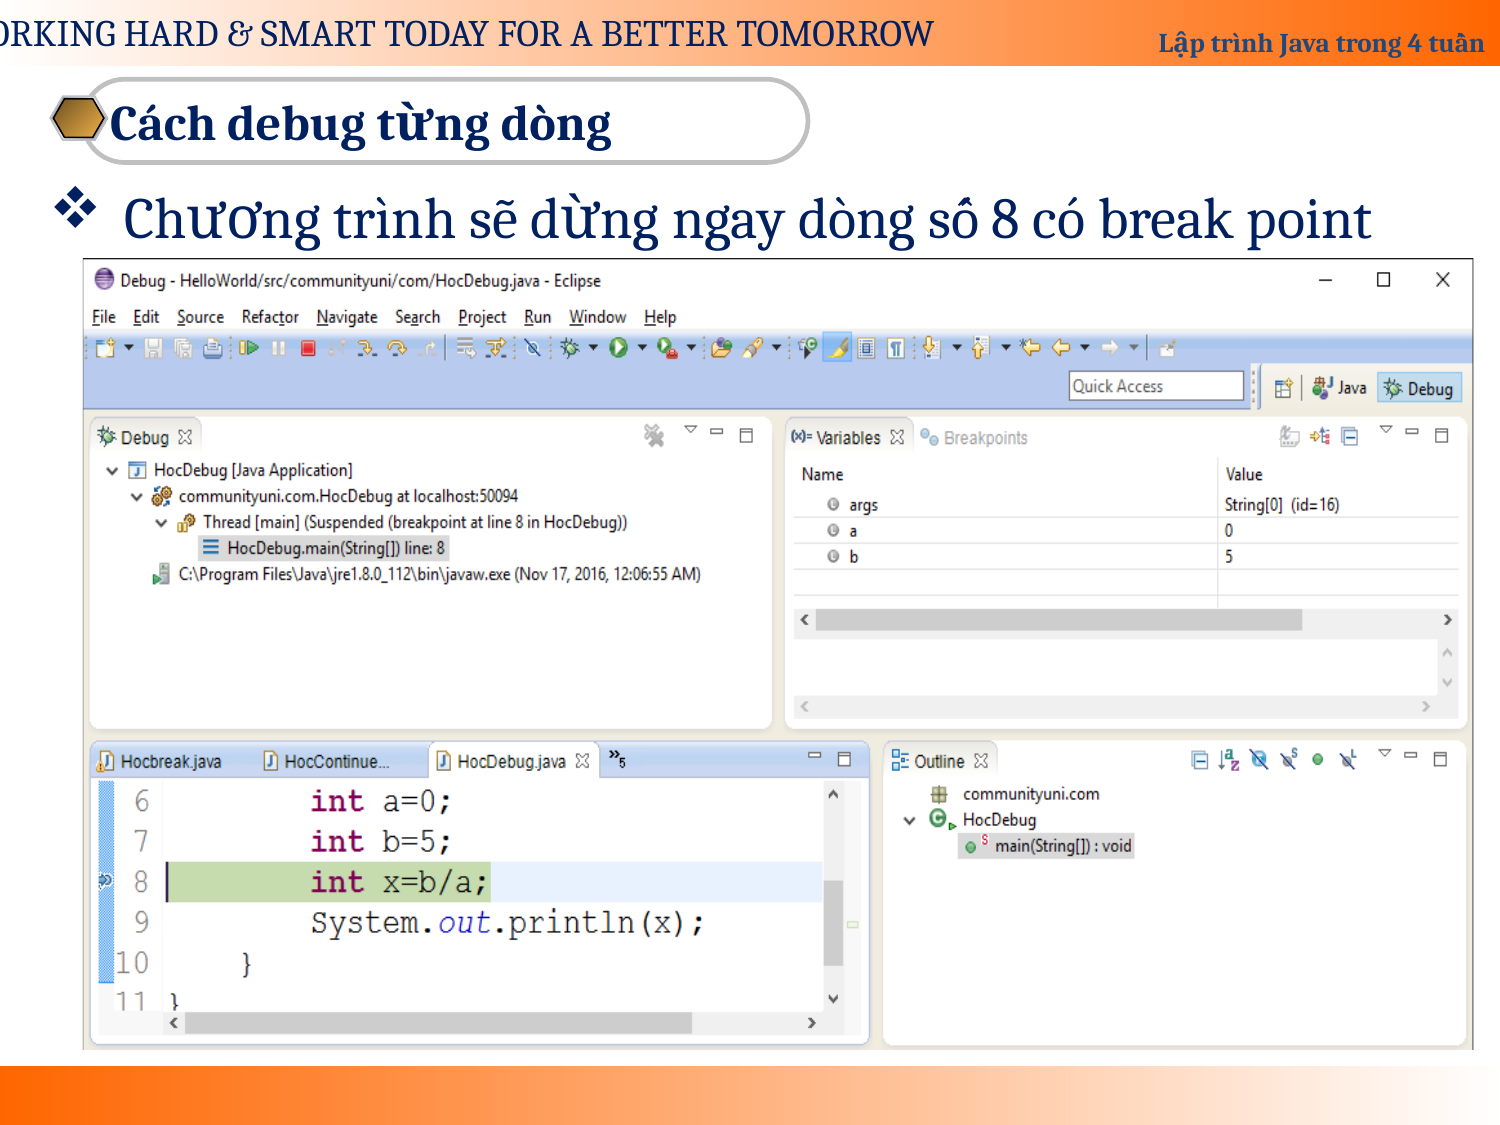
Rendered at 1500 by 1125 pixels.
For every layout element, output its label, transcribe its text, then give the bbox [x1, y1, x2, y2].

picture [82, 257, 1474, 1051]
text_box Chương trình sẽ dừng ngay dòng số 8 có break point [34, 172, 1500, 258]
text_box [49, 78, 809, 163]
